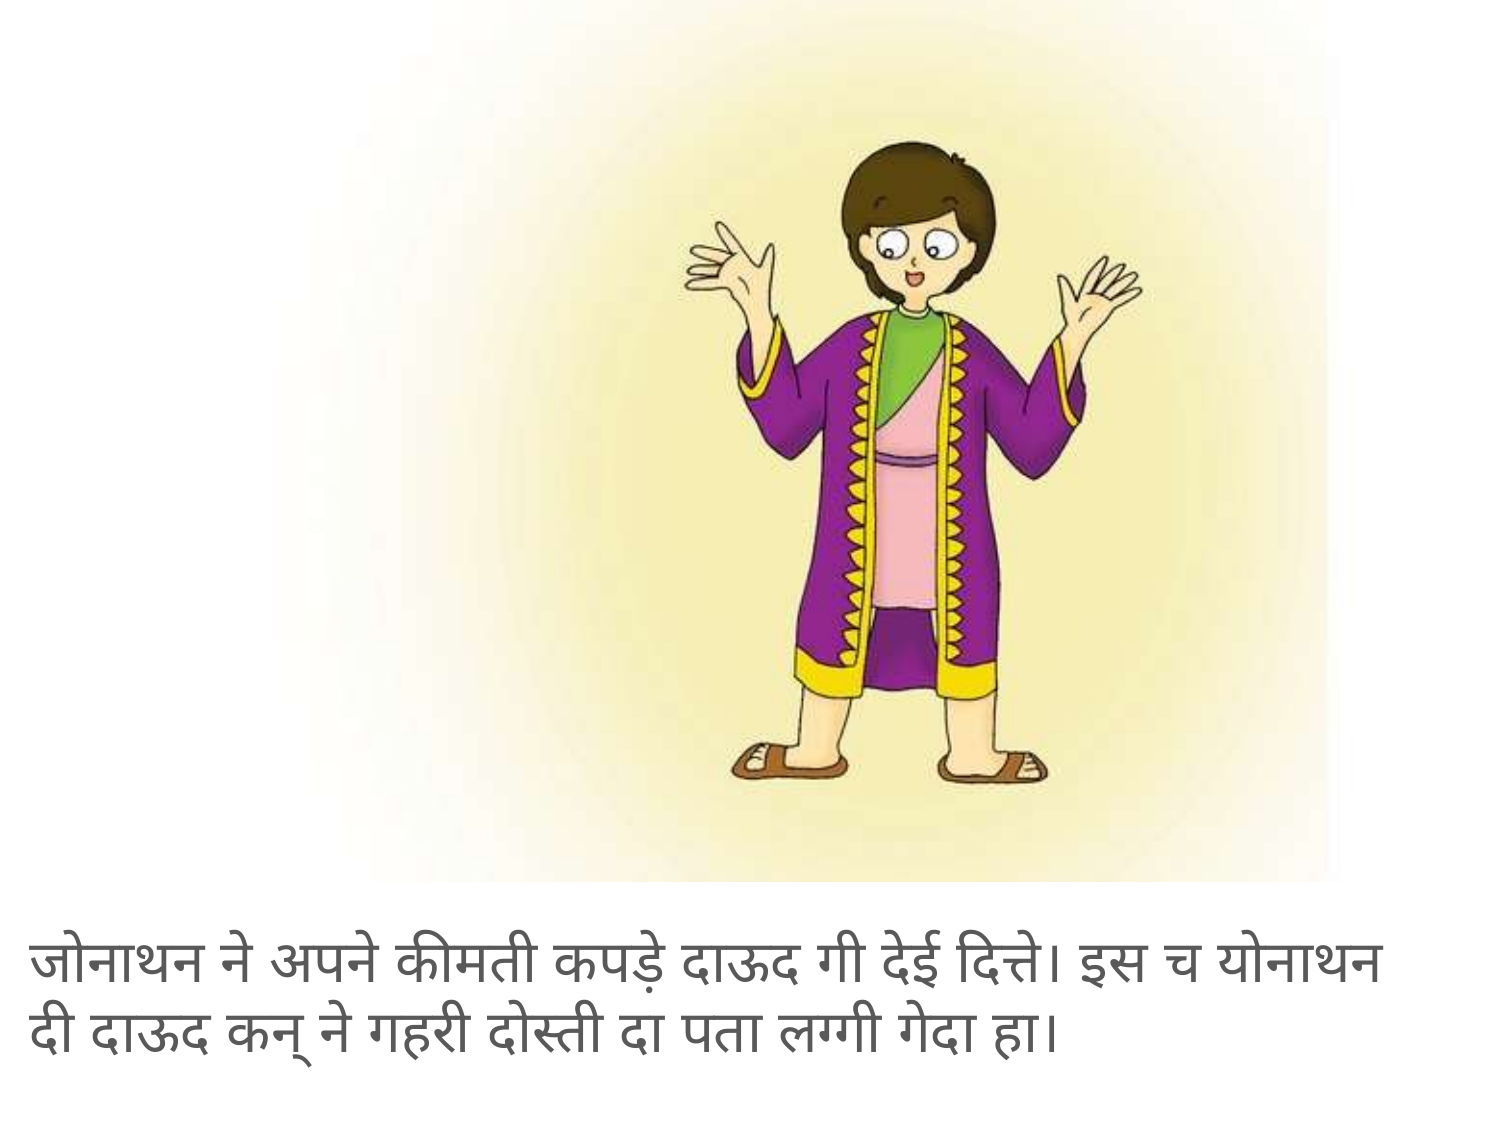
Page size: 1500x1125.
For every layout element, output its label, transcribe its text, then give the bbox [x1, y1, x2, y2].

text_box जोनाथन ने अपने कीमती कपड़े दाऊद गी देई दित्ते। इस च योनाथन दी दाऊद कन् ने गहरी दोस्ती दा पता लग्गी गेदा हा। [14, 916, 1436, 1072]
picture [125, 0, 1375, 882]
